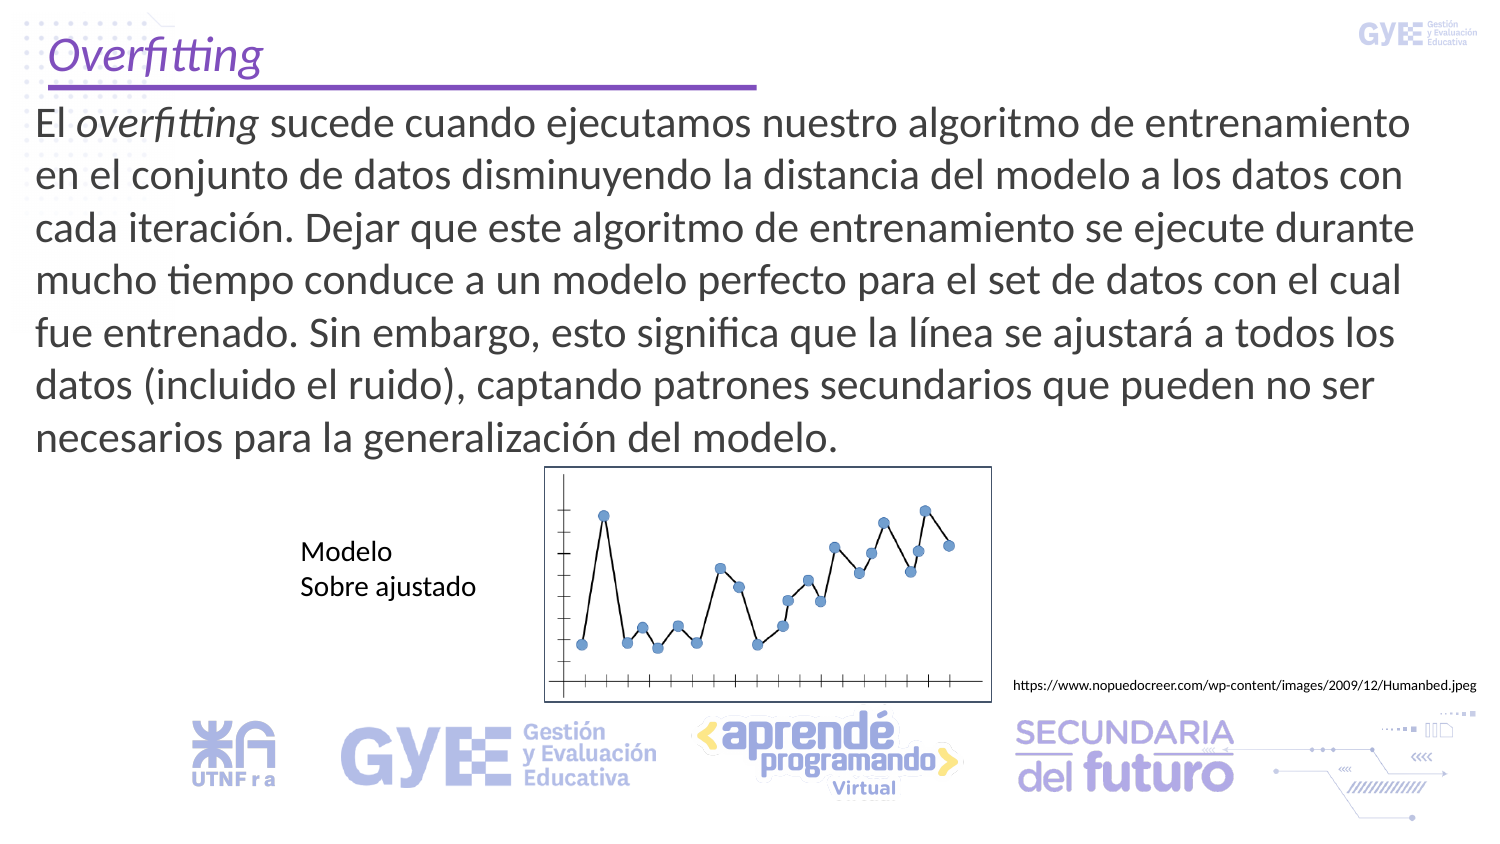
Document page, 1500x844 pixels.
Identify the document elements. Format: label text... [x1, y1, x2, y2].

picture [341, 721, 656, 789]
picture [545, 467, 992, 804]
text_box [180, 84, 757, 91]
picture [186, 712, 283, 798]
text_box Overfitting [179, 15, 1500, 88]
text_box Modelo Sobre ajustado [285, 517, 520, 618]
picture [997, 700, 1485, 835]
text_box El overfitting sucede cuando ejecutamos nuestro algoritmo de entrenamiento en el conjunto de datos disminuyendo la distancia del modelo a los datos con cada iteración. Dejar que este algoritmo de entrenamiento se ejecute durante mucho tiempo conduce a un modelo perfecto para el set de datos con el cual fue entrenado. Sin embargo, esto significa que la línea se ajustará a todos los datos (incluido el ruido), captando patrones secundarios que pueden no ser necesarios para la generalización del modelo. [23, 88, 1477, 476]
text_box https://www.nopuedocreer.com/wp-content/images/2009/12/Humanbed.jpeg [998, 667, 1500, 703]
picture [11, 11, 175, 334]
picture [1358, 19, 1478, 46]
